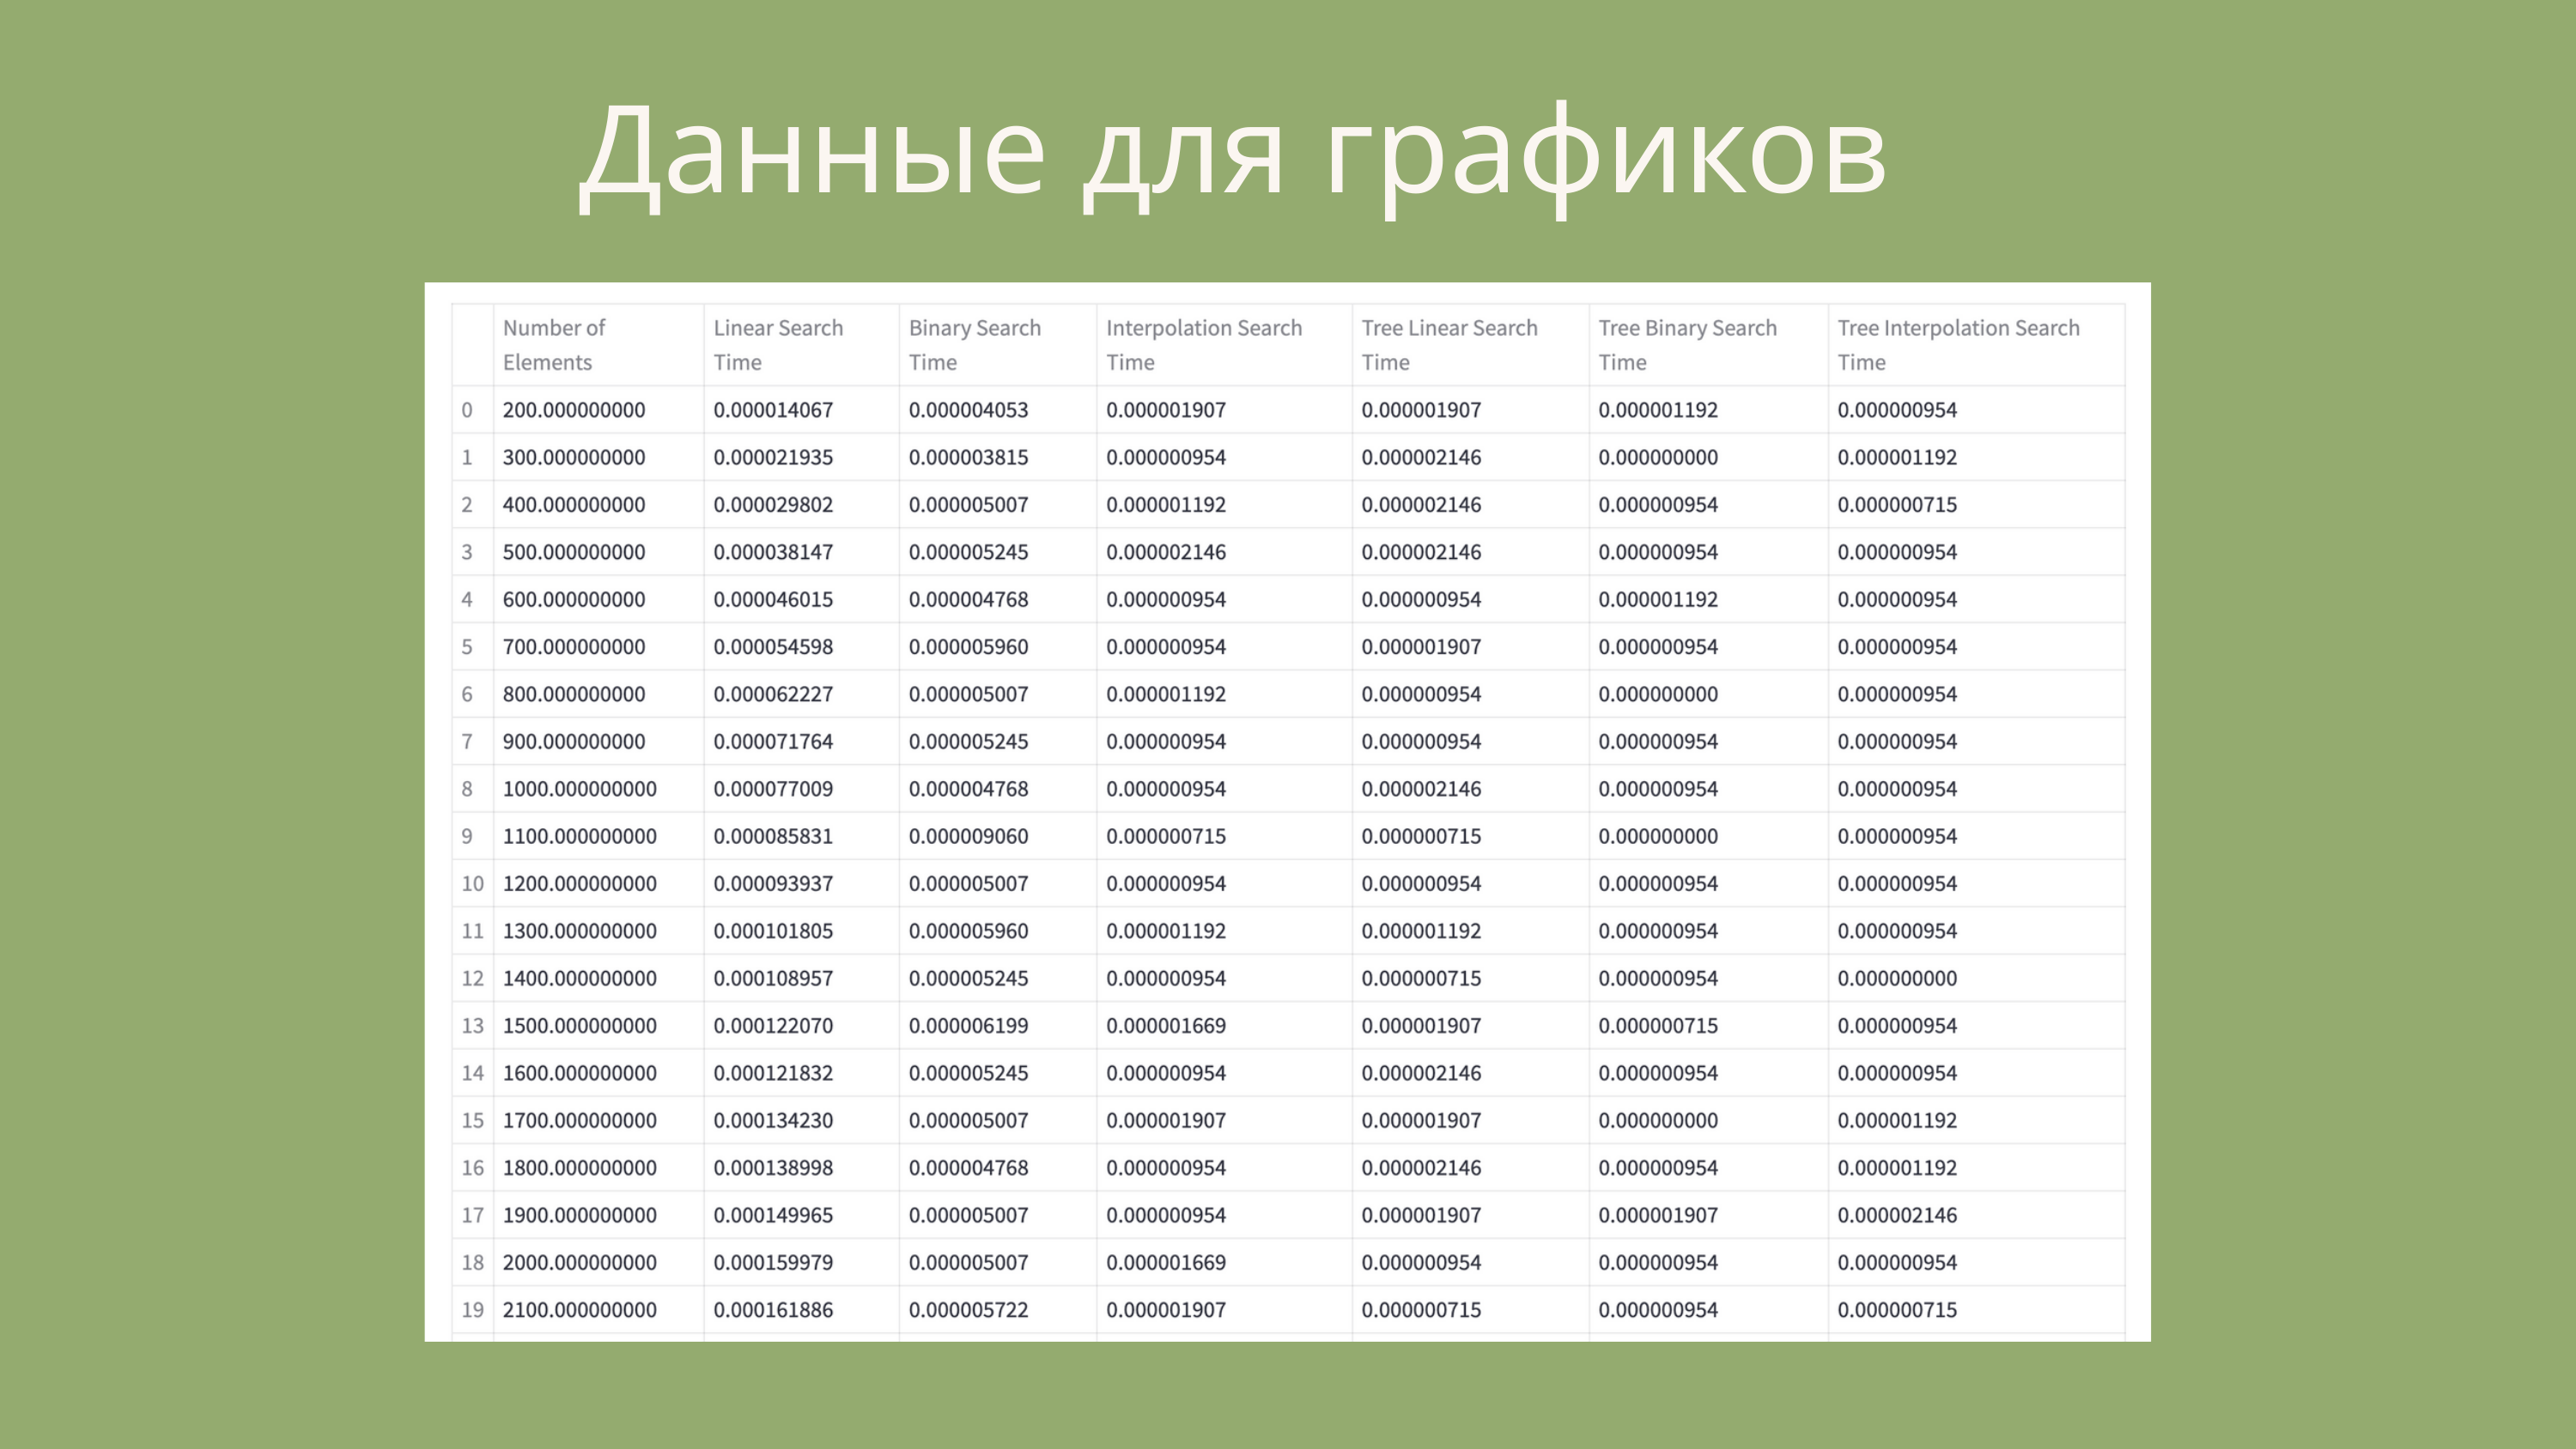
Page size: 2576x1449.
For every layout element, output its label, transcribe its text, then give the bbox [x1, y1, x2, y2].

text_box [424, 282, 2152, 1342]
text_box Данные для графиков [579, 76, 1996, 217]
